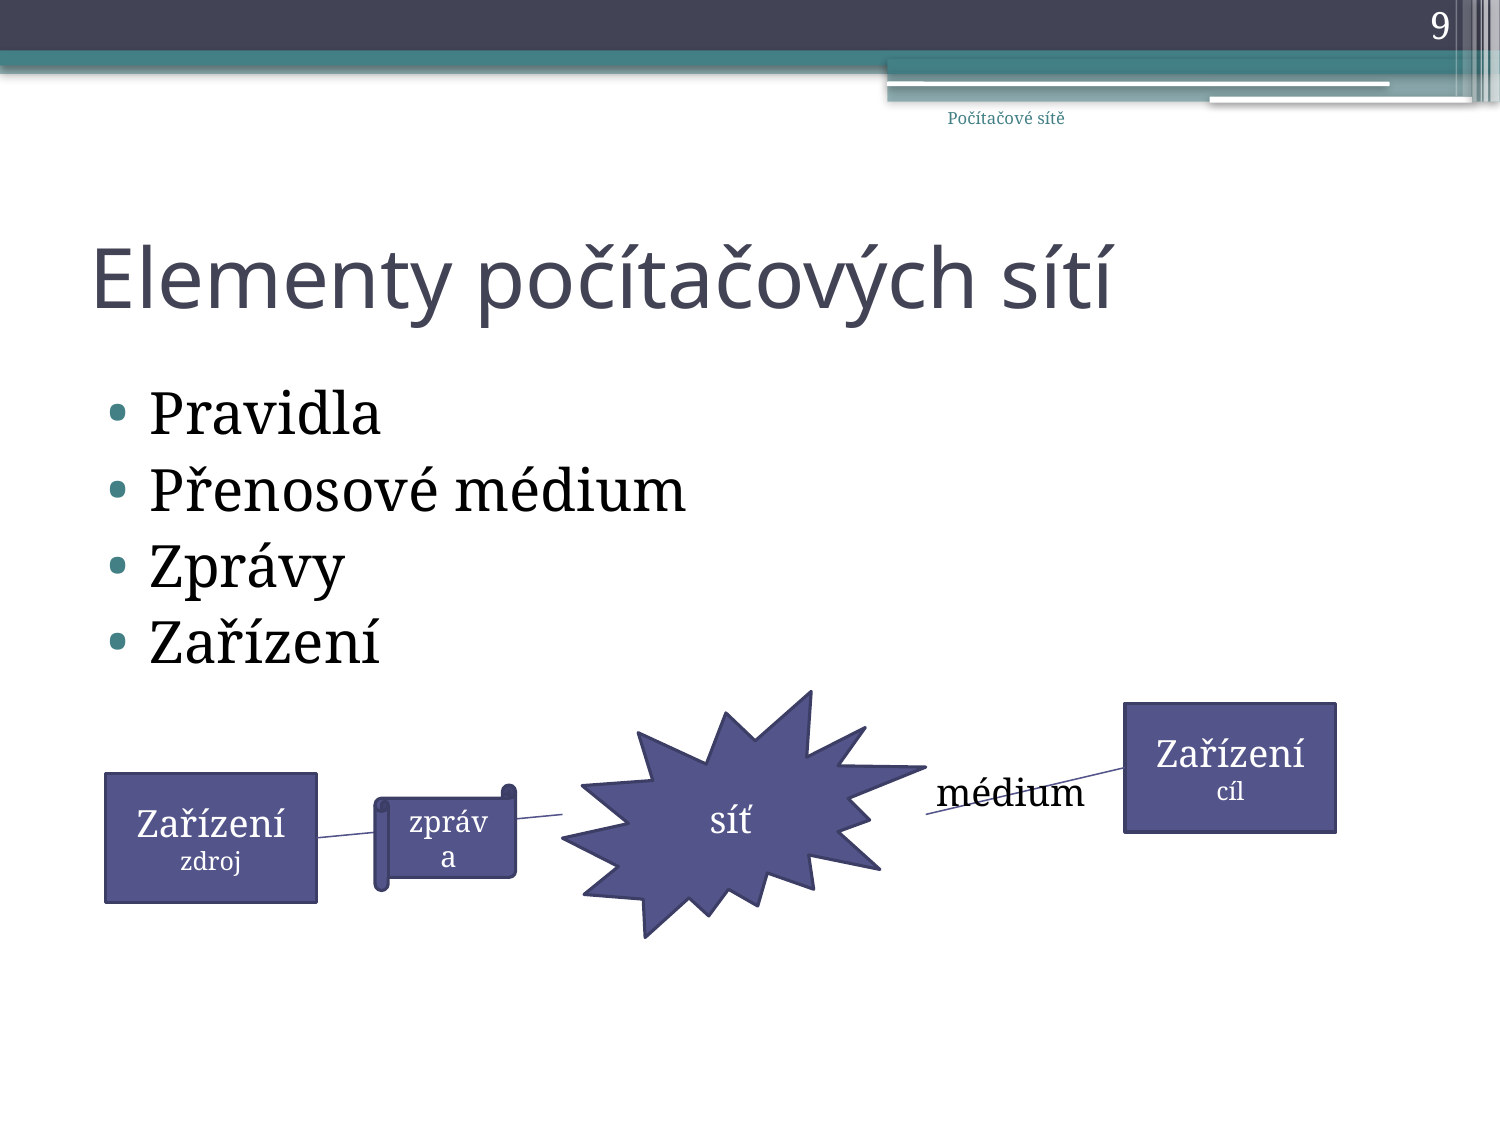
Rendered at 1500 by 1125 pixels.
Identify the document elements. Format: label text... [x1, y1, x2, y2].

text_box síť [561, 690, 921, 939]
text_box Zařízení cíl [1123, 702, 1337, 834]
text_box zpráva [373, 848, 518, 893]
title Elementy počítačových sítí [75, 187, 1425, 363]
text_box médium [921, 761, 1101, 822]
list Pravidla Přenosové médium Zprávy Zařízení [75, 368, 1425, 692]
slide_number 9 [1341, 0, 1466, 61]
footer Počítačové sítě [862, 100, 1080, 176]
text_box Zařízení zdroj [104, 772, 318, 904]
text_box zpráva [373, 783, 518, 835]
